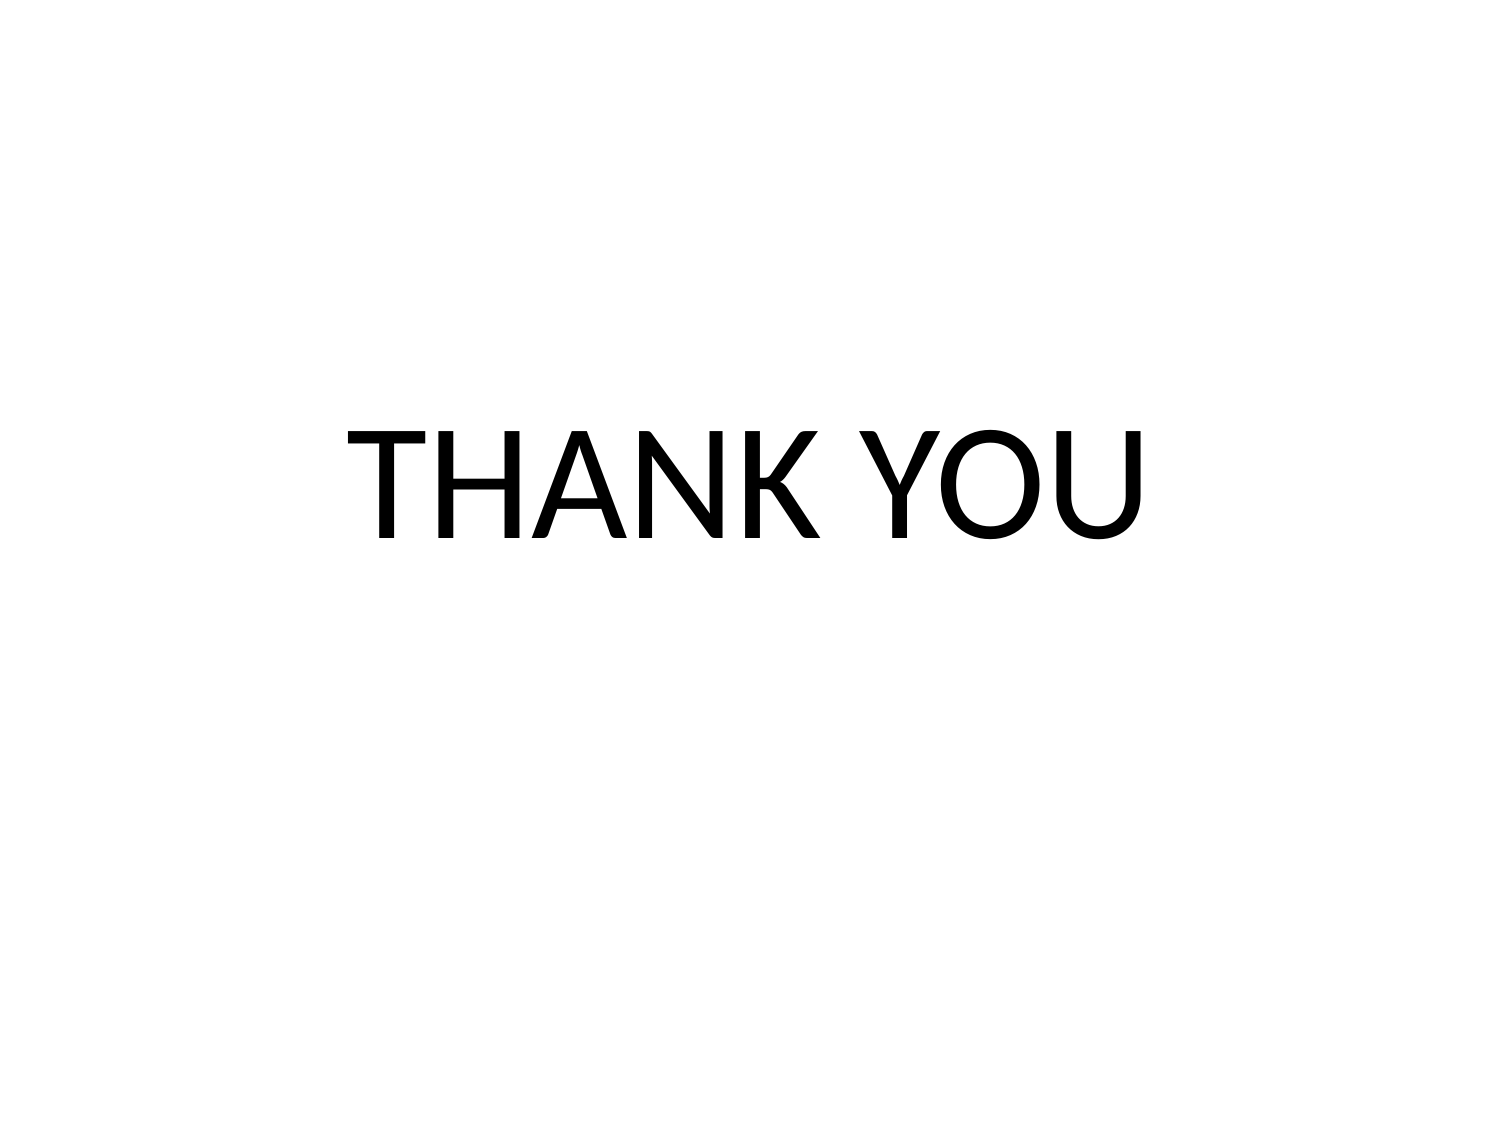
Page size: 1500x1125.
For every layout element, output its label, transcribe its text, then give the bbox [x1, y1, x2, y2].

list THANK YOU [75, 100, 1425, 844]
